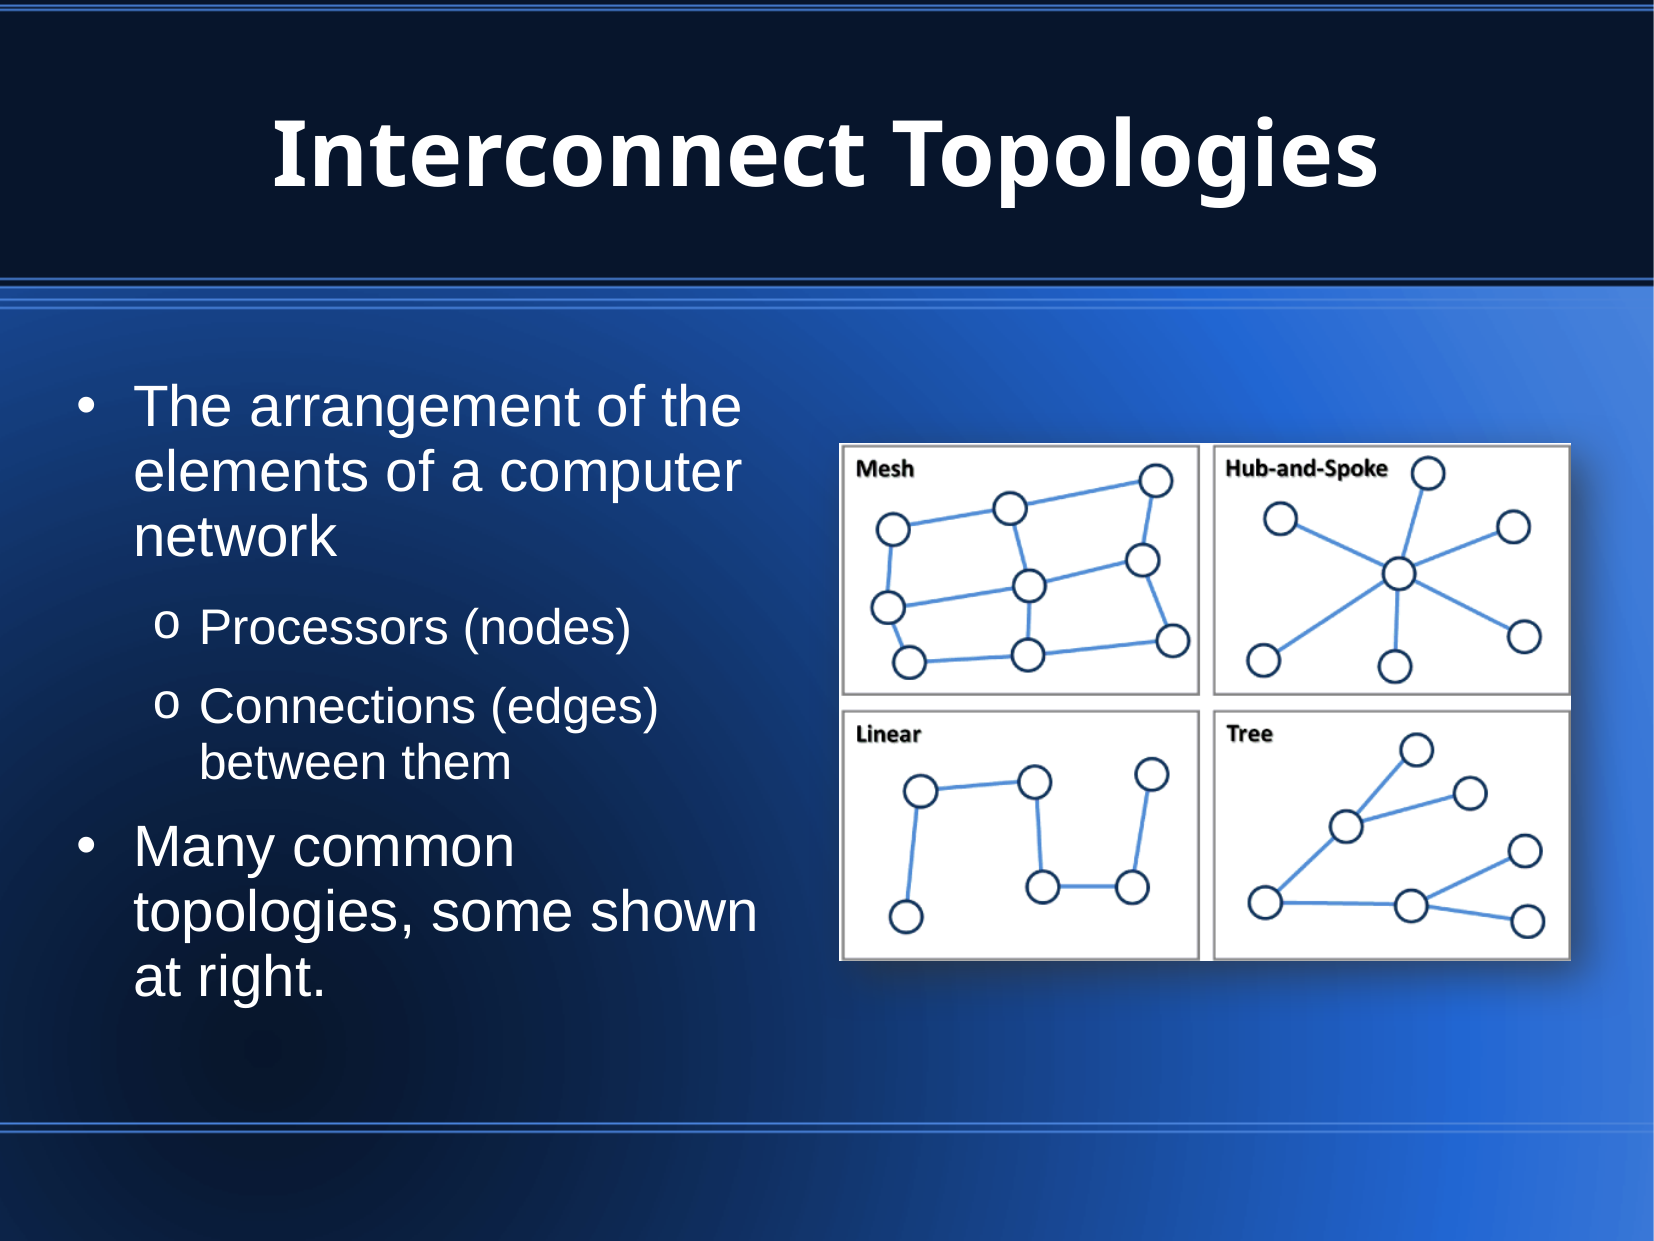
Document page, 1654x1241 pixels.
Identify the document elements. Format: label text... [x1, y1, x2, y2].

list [839, 443, 1572, 961]
picture [0, 0, 1654, 1241]
title Interconnect Topologies [82, 49, 1571, 257]
list The arrangement of the elements of a computer network Processors (nodes) Connections (edges) between them Many common topologies, some shown at right. [76, 369, 809, 1072]
